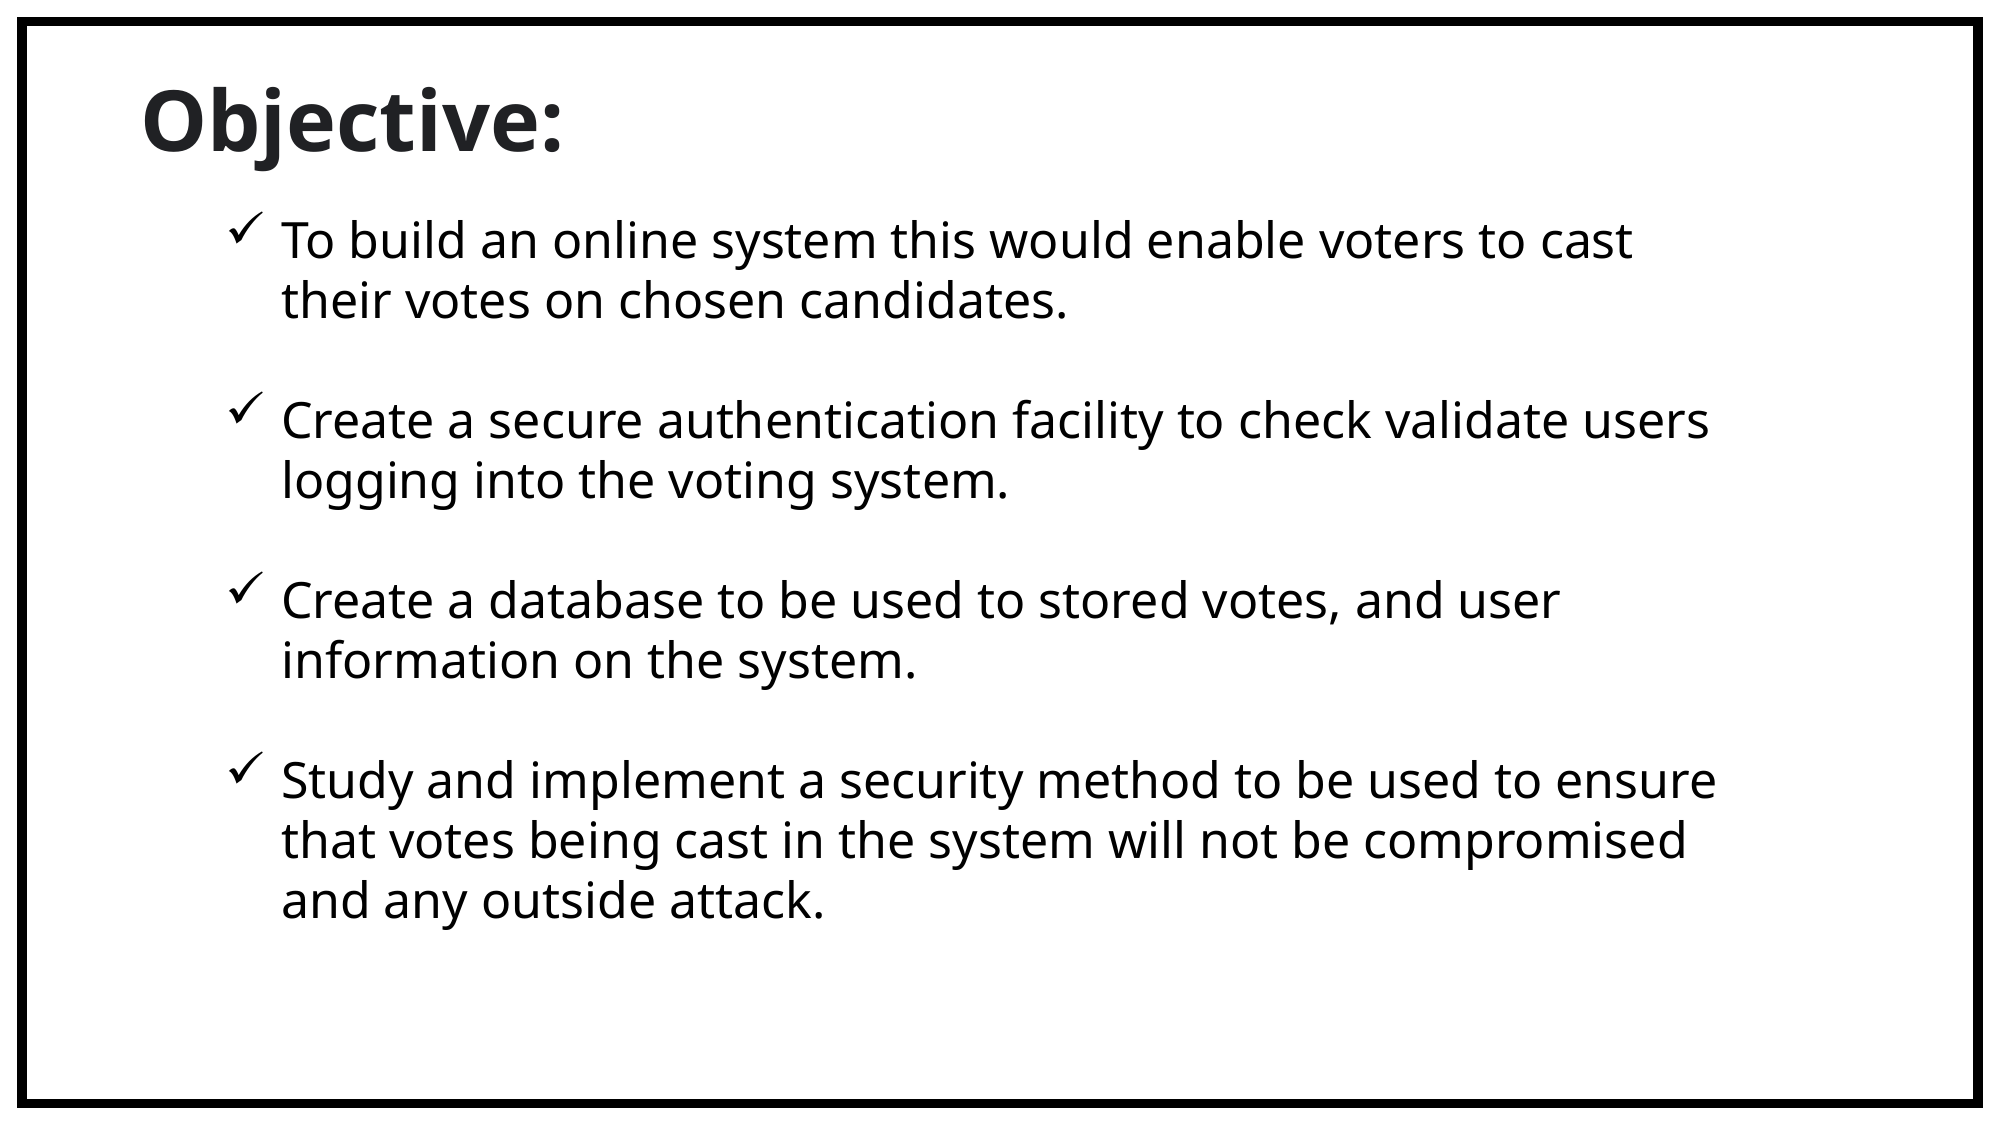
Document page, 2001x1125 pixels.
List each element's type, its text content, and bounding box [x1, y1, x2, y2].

text_box To build an online system this would enable voters to cast their votes on chosen candidates. Create a secure authentication facility to check validate users logging into the voting system. Create a database to be used to stored votes, and user information on the system. Study and implement a security method to be used to ensure that votes being cast in the system will not be compromised and any outside attack. [210, 201, 1759, 937]
text_box Objective: [125, 71, 1820, 177]
text_box [21, 20, 1979, 1105]
